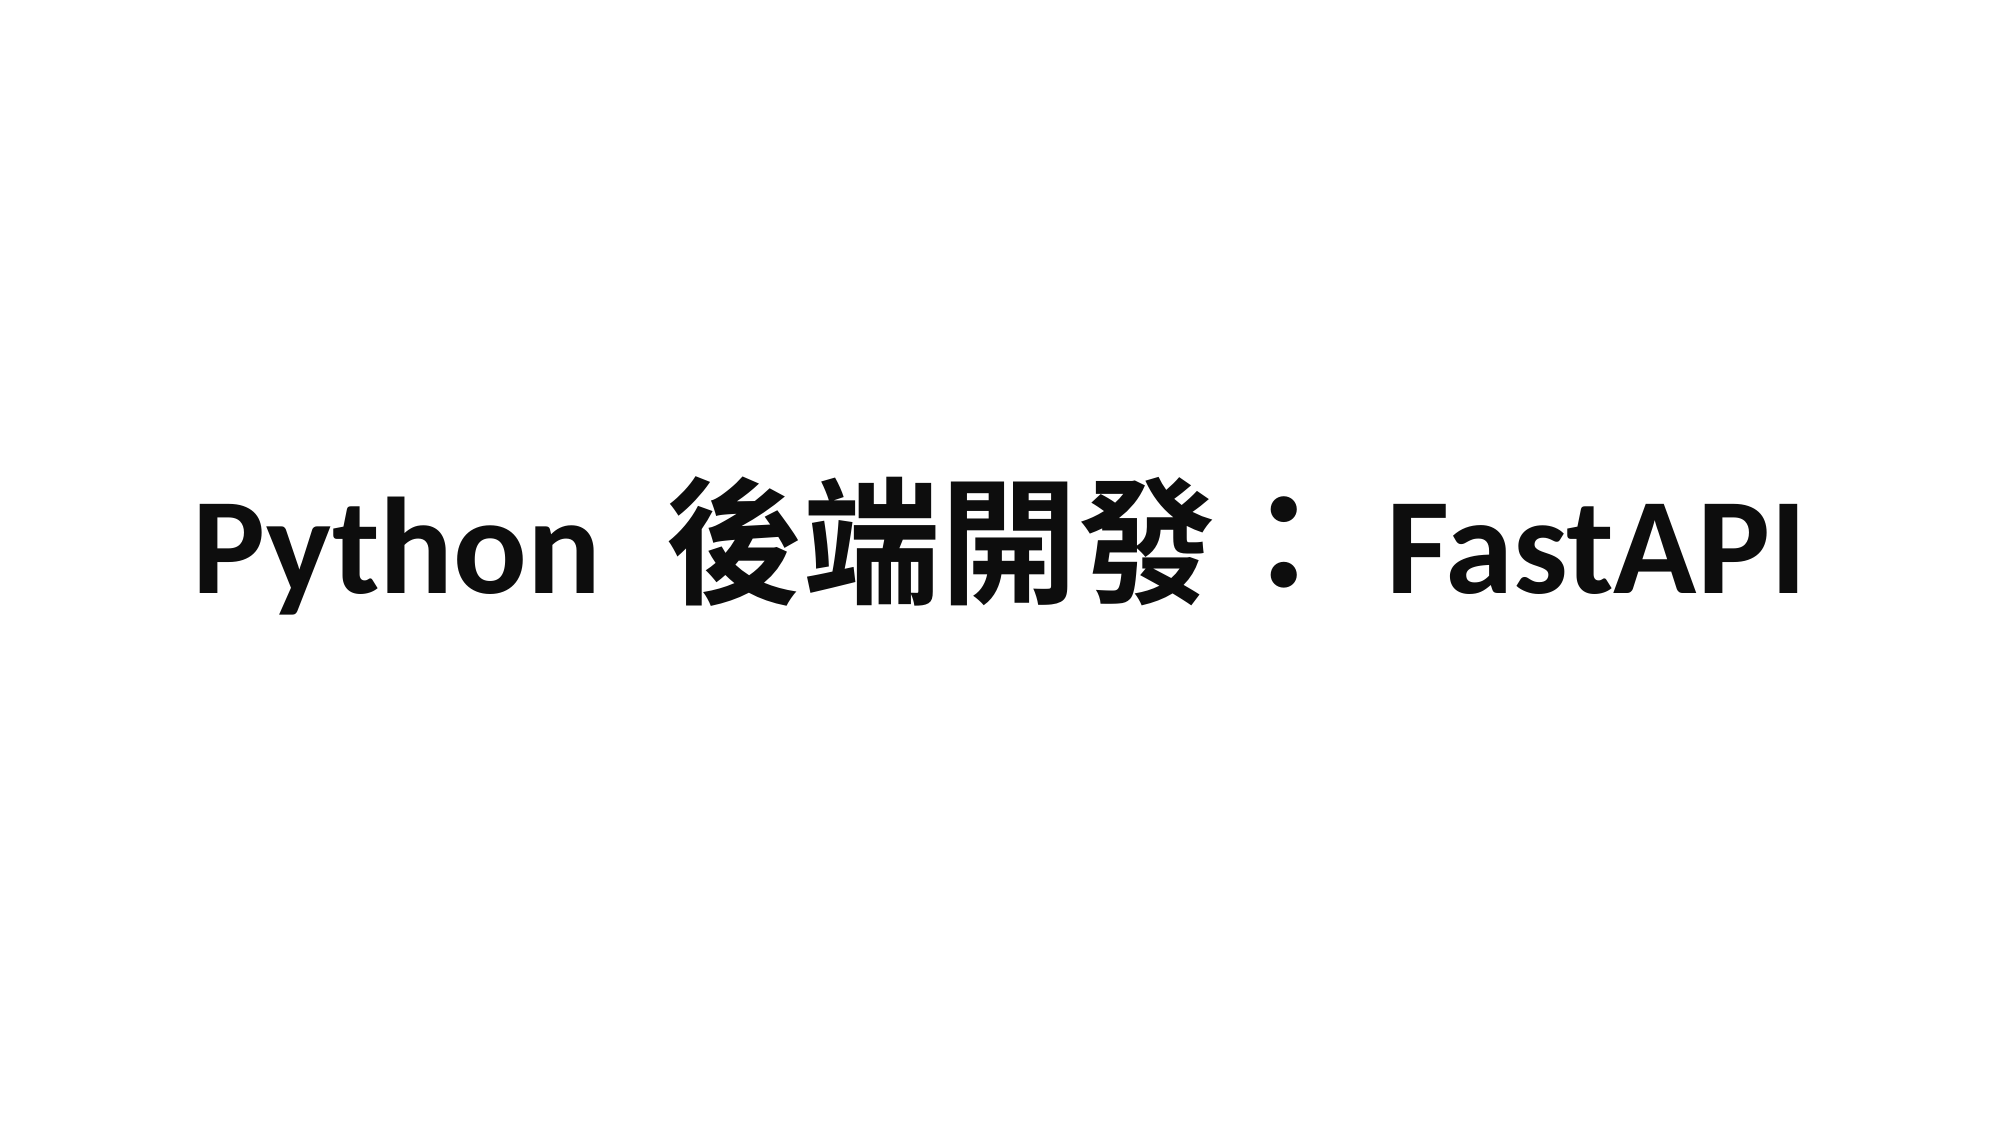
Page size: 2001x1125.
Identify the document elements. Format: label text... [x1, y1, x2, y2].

text_box Python 後端開發：FastAPI [176, 447, 1824, 629]
